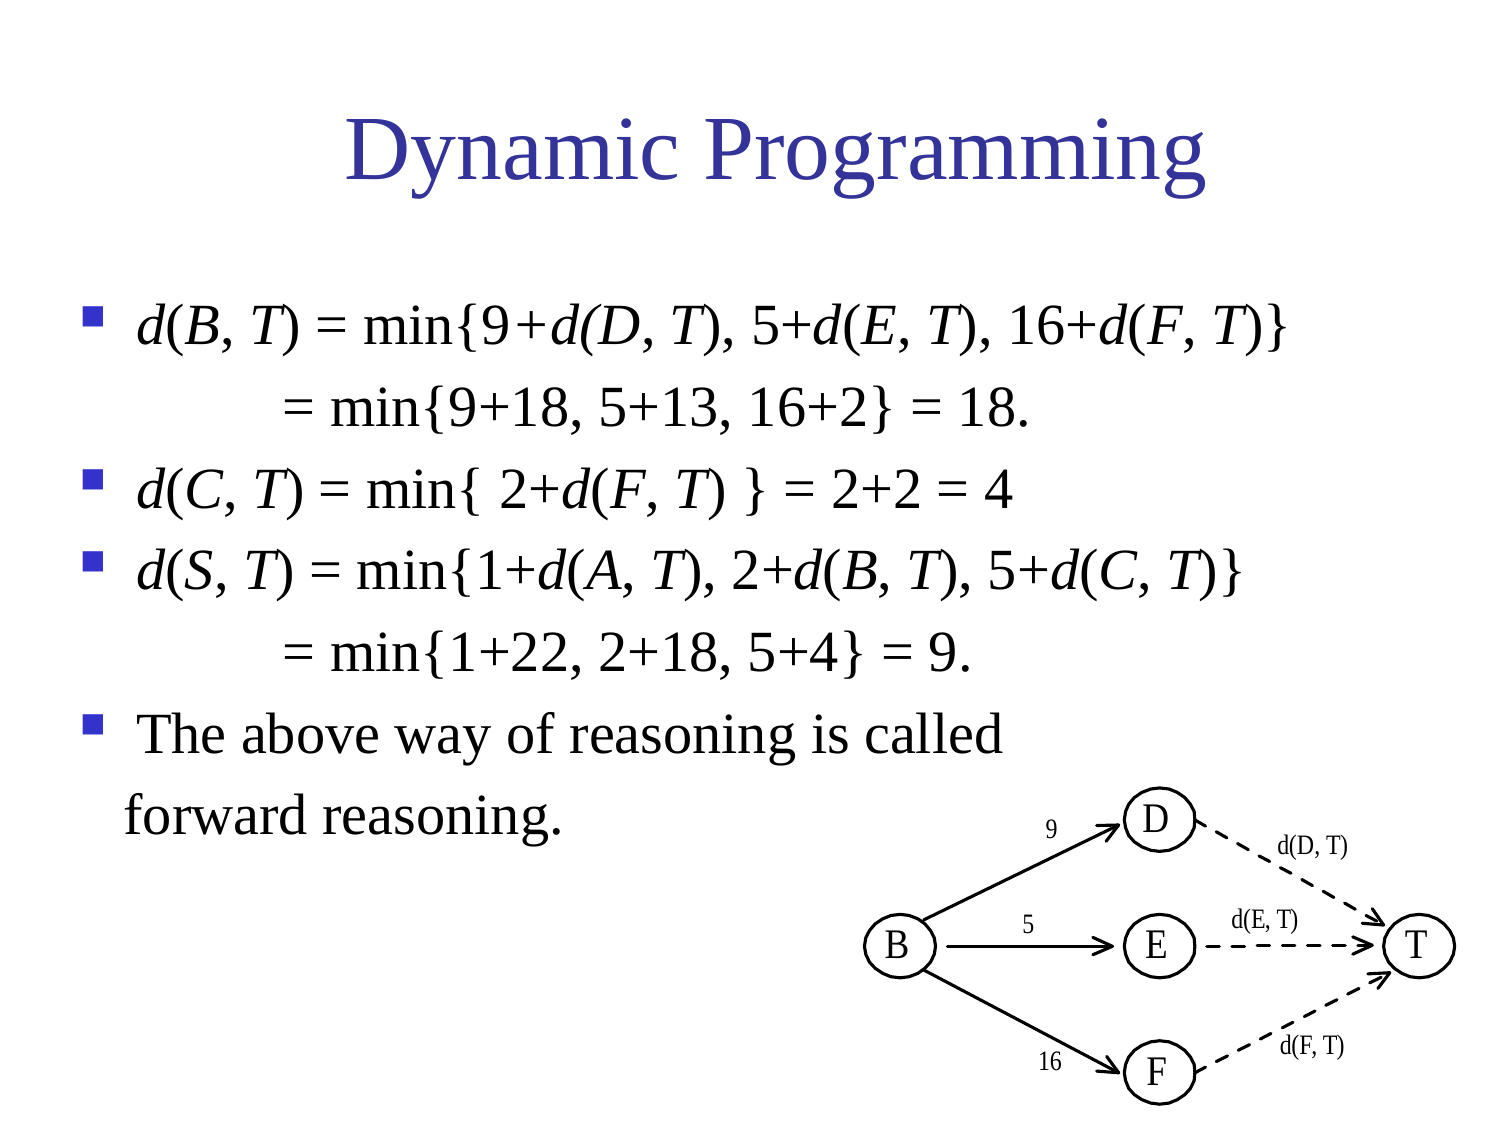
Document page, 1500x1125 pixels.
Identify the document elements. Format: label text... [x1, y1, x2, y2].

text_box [849, 774, 1500, 1125]
title Dynamic Programming [137, 99, 1416, 206]
list d(B, T) = min{9+d(D, T), 5+d(E, T), 16+d(F, T)} = min{9+18, 5+13, 16+2} = 18. d(C, T) = min{ 2+d(F, T) } = 2+2 = 4 d(S, T) = min{1+d(A, T), 2+d(B, T), 5+d(C, T)} = min{1+22, 2+18, 5+4} = 9. The above way of reasoning is called forward reasoning. [64, 278, 1465, 1054]
